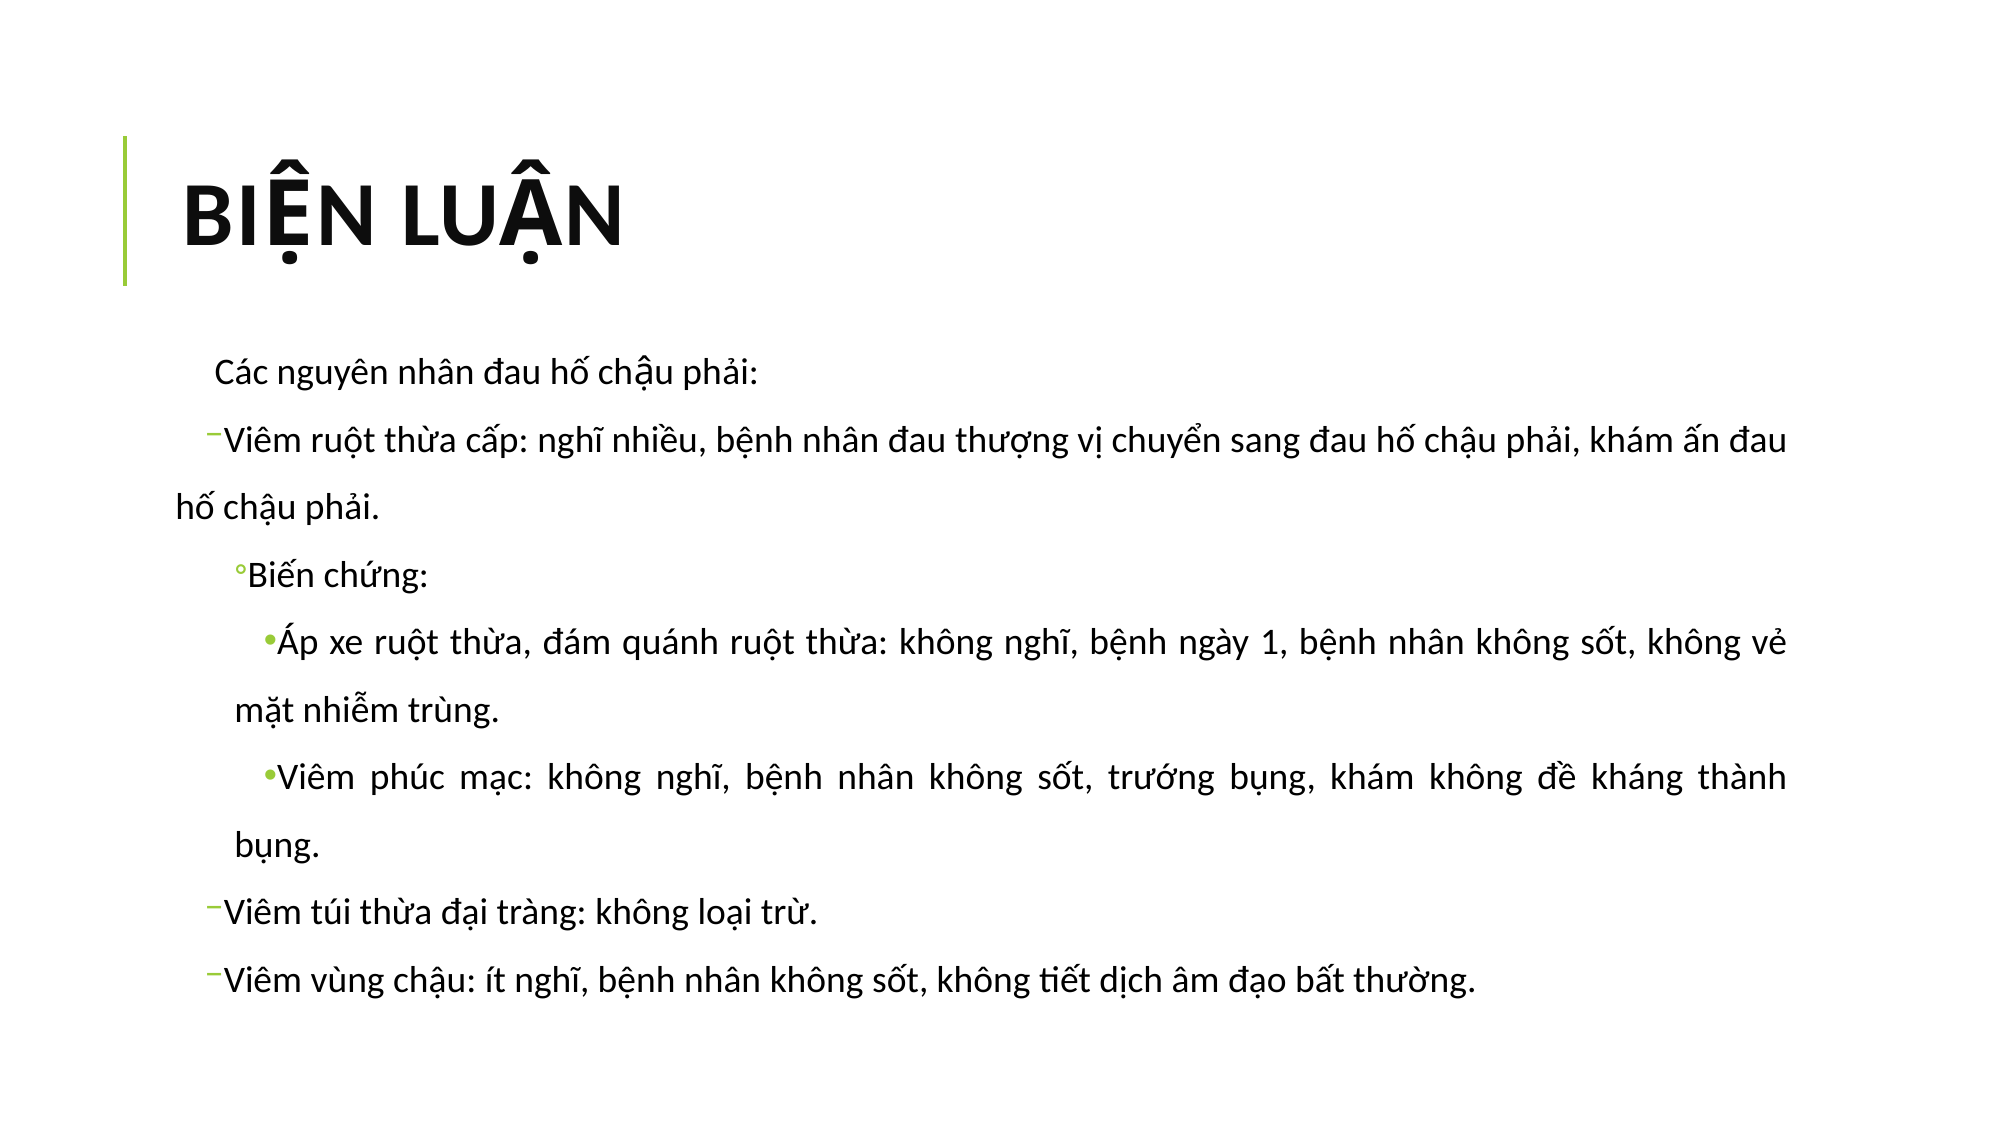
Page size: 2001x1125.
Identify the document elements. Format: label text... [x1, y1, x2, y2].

list Các nguyên nhân đau hố chậu phải: Viêm ruột thừa cấp: nghĩ nhiều, bệnh nhân đau thượng vị chuyển sang đau hố chậu phải, khám ấn đau hố chậu phải. Biến chứng: Áp xe ruột thừa, đám quánh ruột thừa: không nghĩ, bệnh ngày 1, bệnh nhân không sốt, không vẻ mặt nhiễm trùng. Viêm phúc mạc: không nghĩ, bệnh nhân không sốt, trướng bụng, khám không đề kháng thành bụng. Viêm túi thừa đại tràng: không loại trừ. Viêm vùng chậu: ít nghĩ, bệnh nhân không sốt, không tiết dịch âm đạo bất thường. [168, 317, 1797, 1035]
title BIỆN LUẬN [168, 96, 1763, 317]
